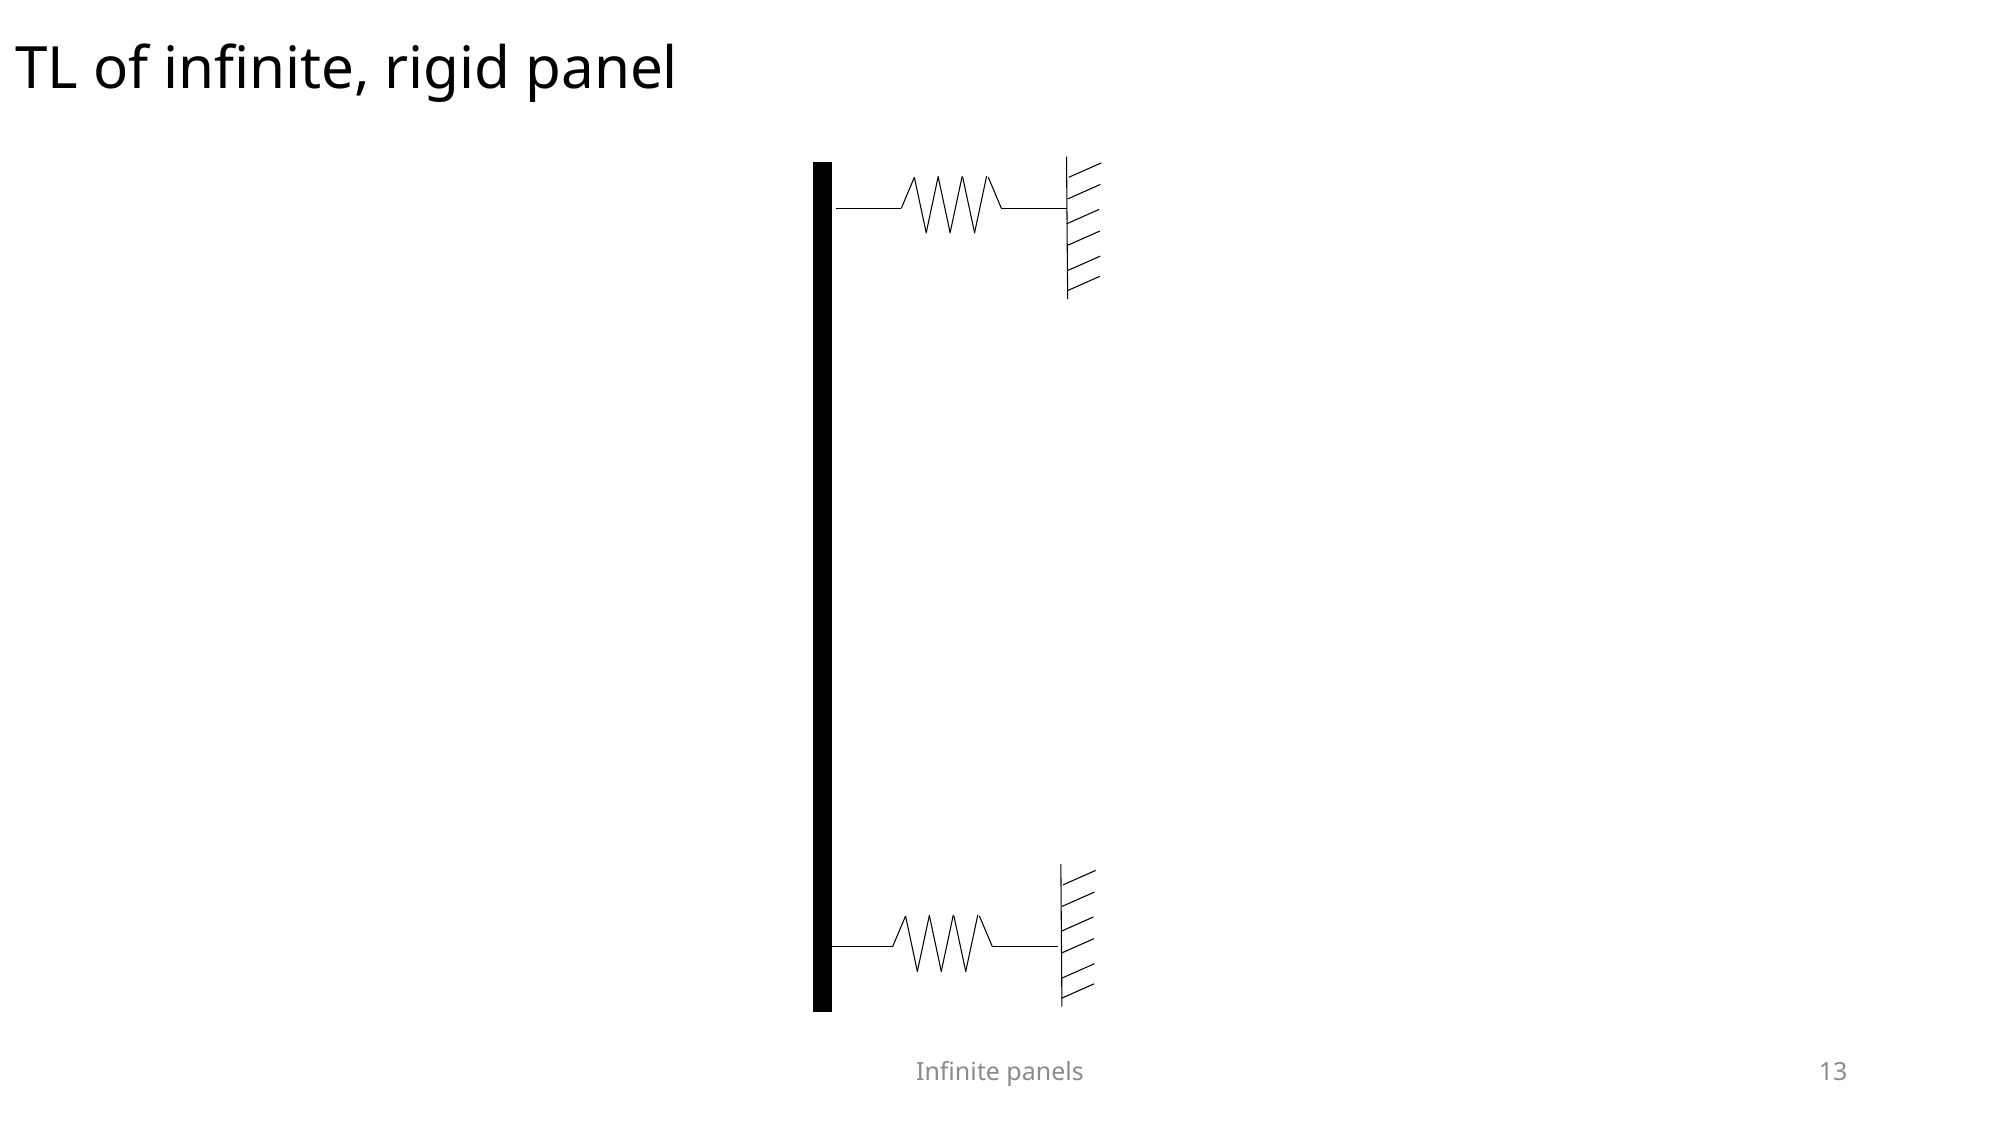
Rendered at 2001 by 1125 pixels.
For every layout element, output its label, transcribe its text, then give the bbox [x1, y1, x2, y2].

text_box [827, 914, 1058, 972]
footer Infinite panels [662, 1042, 1338, 1103]
slide_number 13 [1412, 1042, 1863, 1103]
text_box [1066, 156, 1102, 300]
title TL of infinite, rigid panel [0, 0, 2000, 140]
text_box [836, 176, 1066, 234]
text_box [1060, 864, 1096, 1007]
text_box [813, 162, 832, 1012]
